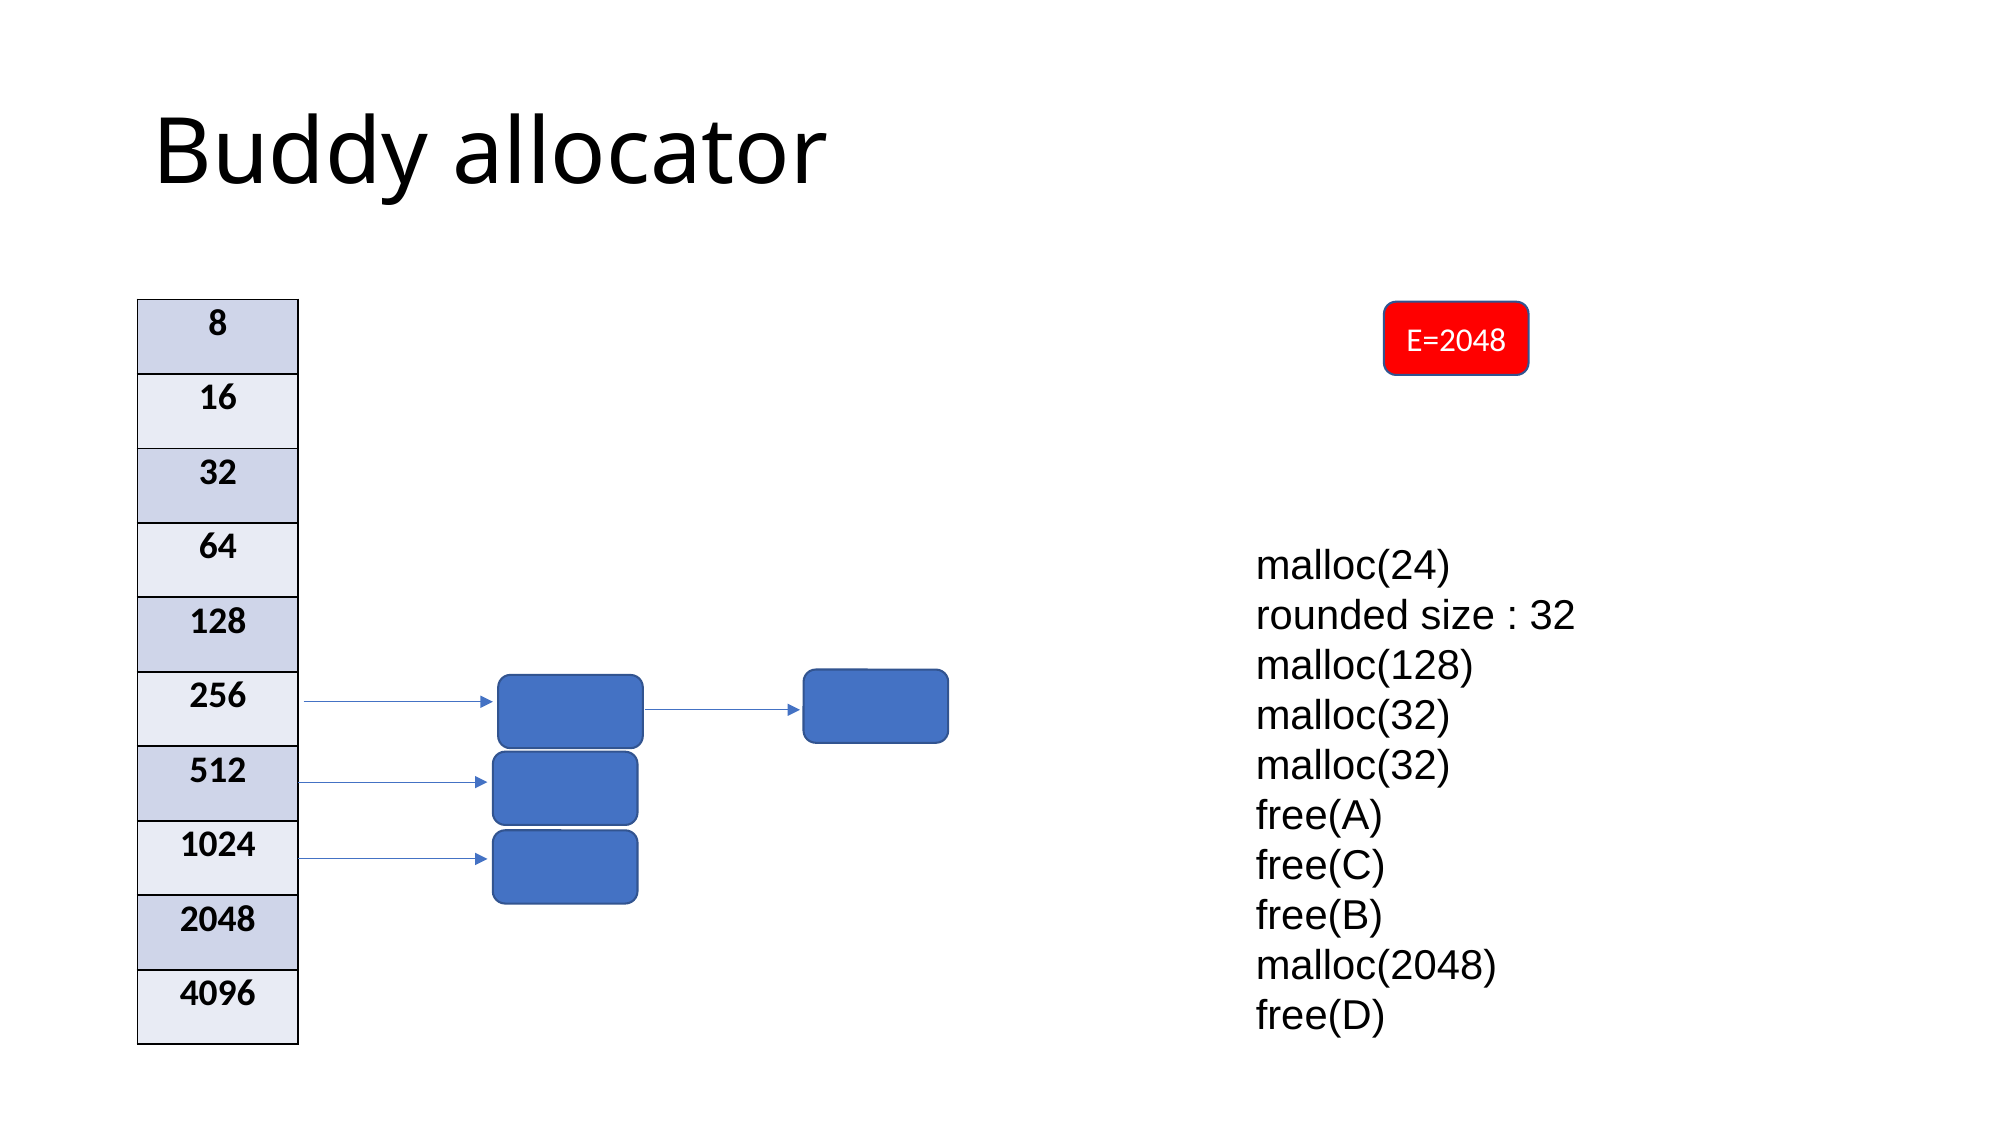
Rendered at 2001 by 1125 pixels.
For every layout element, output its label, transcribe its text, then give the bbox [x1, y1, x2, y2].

text_box [497, 673, 644, 750]
text_box [802, 668, 950, 744]
table_cell 256 [138, 673, 297, 745]
table_cell 2048 [138, 896, 297, 969]
table_cell 1024 [138, 822, 297, 894]
text_box [491, 750, 639, 826]
table_cell 64 [138, 524, 297, 596]
text_box E=2048 [1382, 300, 1530, 376]
table_cell 16 [138, 375, 297, 448]
table_cell 4096 [138, 971, 297, 1043]
text_box [491, 829, 639, 905]
table_header 8 [138, 300, 297, 373]
table_cell 512 [138, 747, 297, 820]
table_cell 32 [138, 449, 297, 522]
title Buddy allocator [137, 45, 1863, 263]
table_cell 128 [138, 598, 297, 671]
text_box malloc(24) rounded size : 32 malloc(128) malloc(32) malloc(32) free(A) free(C) free(B) malloc(2048) free(D) [1241, 530, 1847, 1046]
